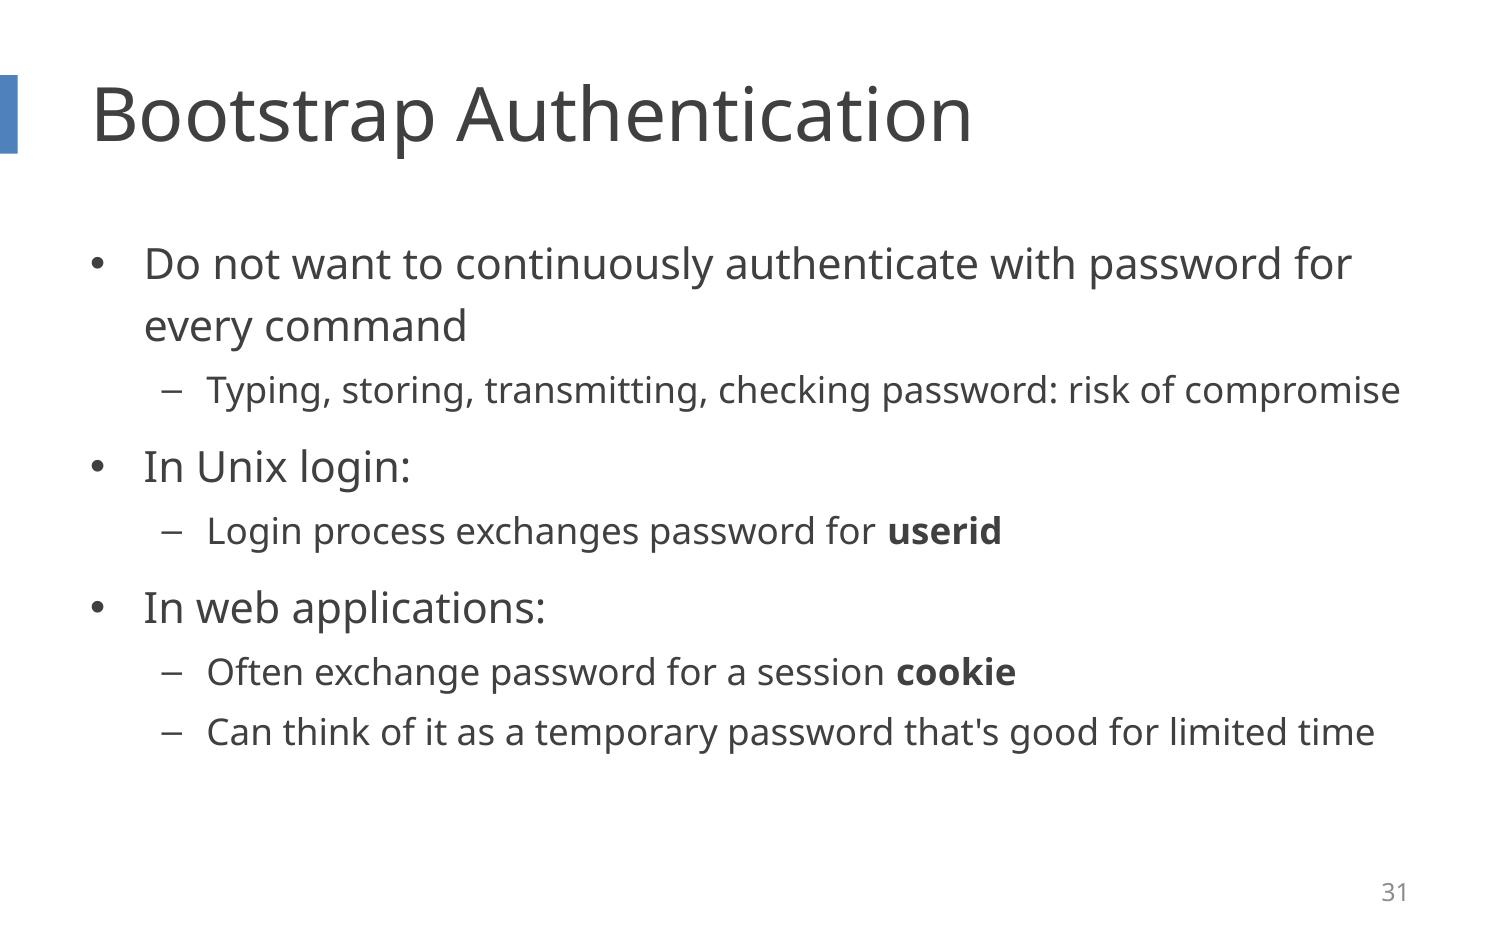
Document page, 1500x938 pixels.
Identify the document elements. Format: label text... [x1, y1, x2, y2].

slide_number 31 [1074, 868, 1425, 919]
list Do not want to continuously authenticate with password for every command Typing, storing, transmitting, checking password: risk of compromise In Unix login: Login process exchanges password for userid In web applications: Often exchange password for a session cookie Can think of it as a temporary password that's good for limited time [75, 218, 1425, 838]
title Bootstrap Authentication [75, 37, 1425, 186]
